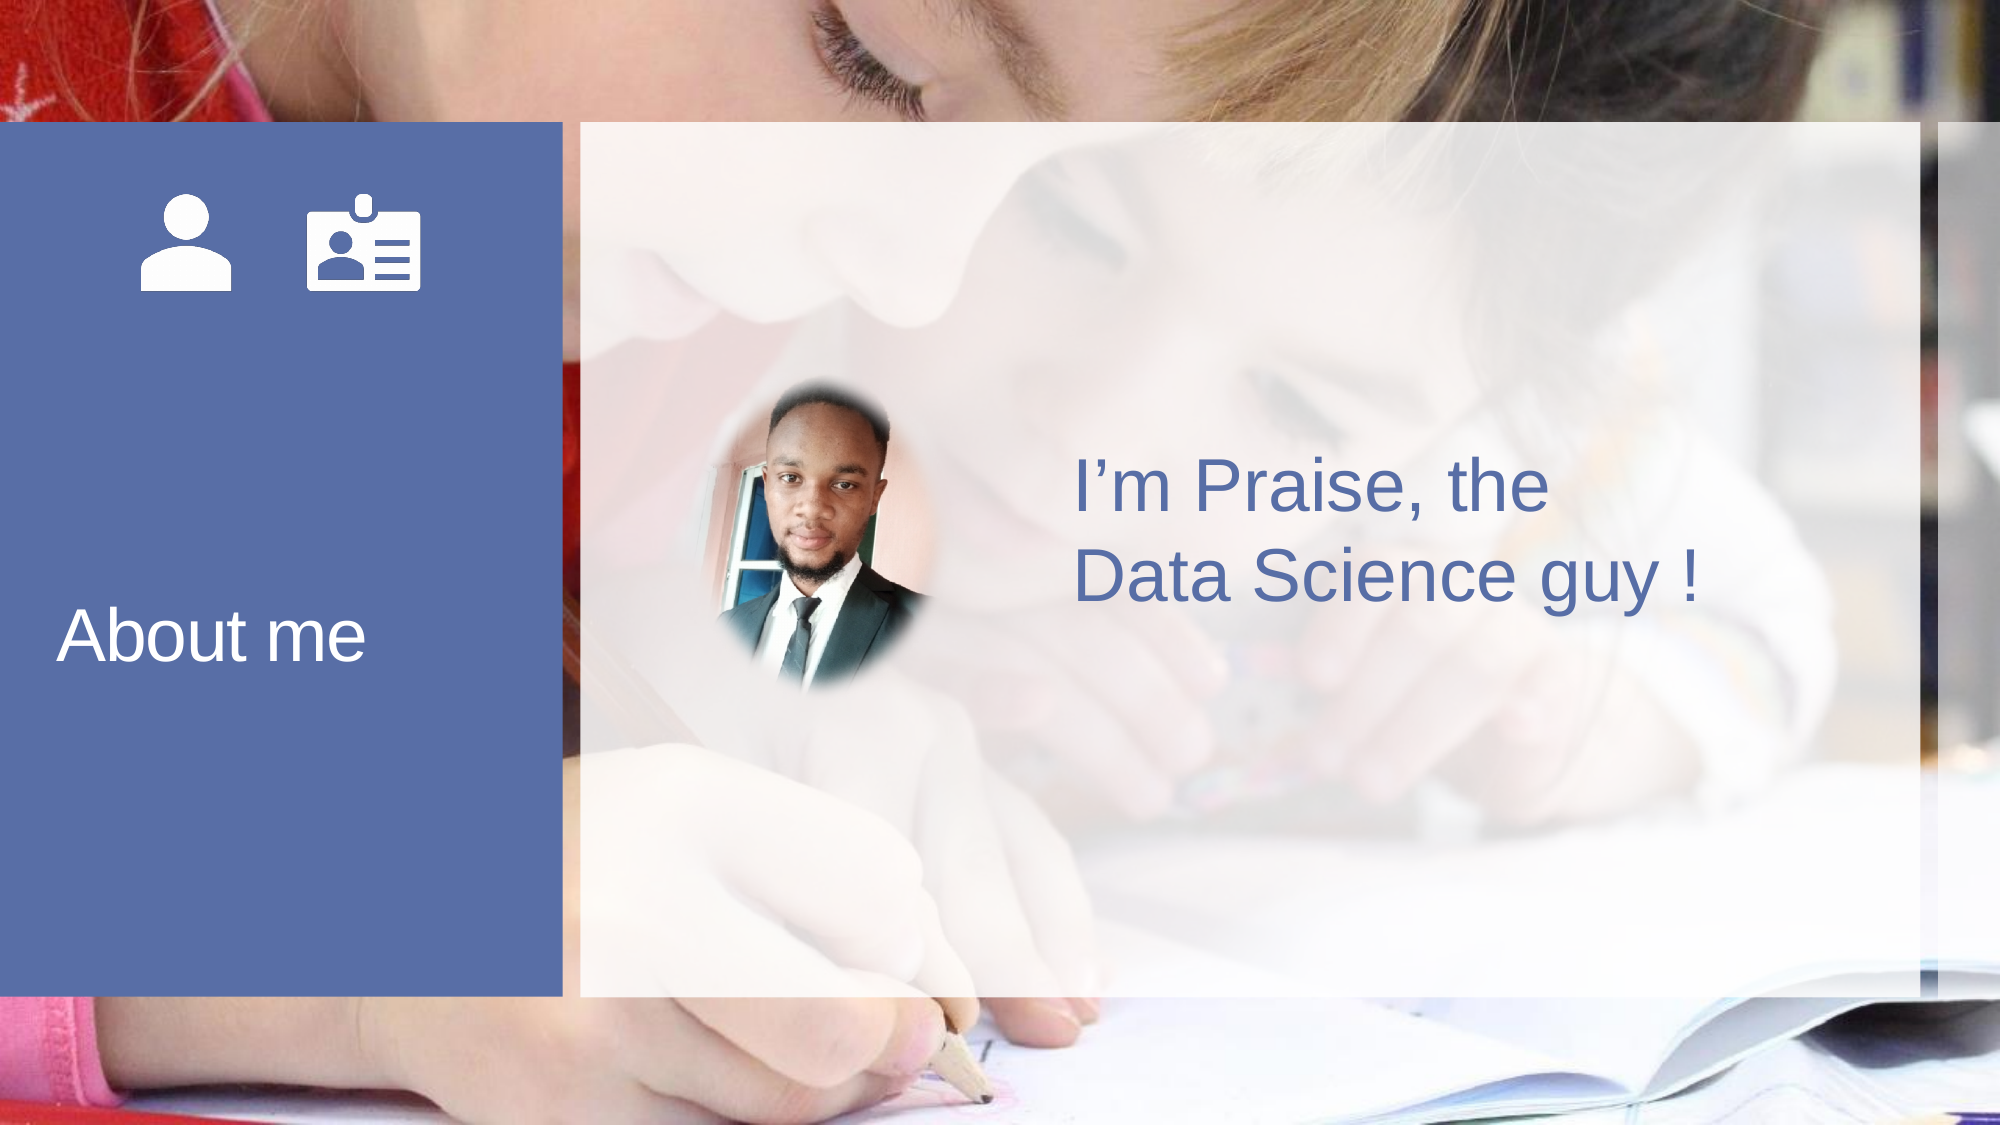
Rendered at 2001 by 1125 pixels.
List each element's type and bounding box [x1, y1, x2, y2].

picture [0, 0, 2000, 1125]
list [683, 367, 956, 703]
